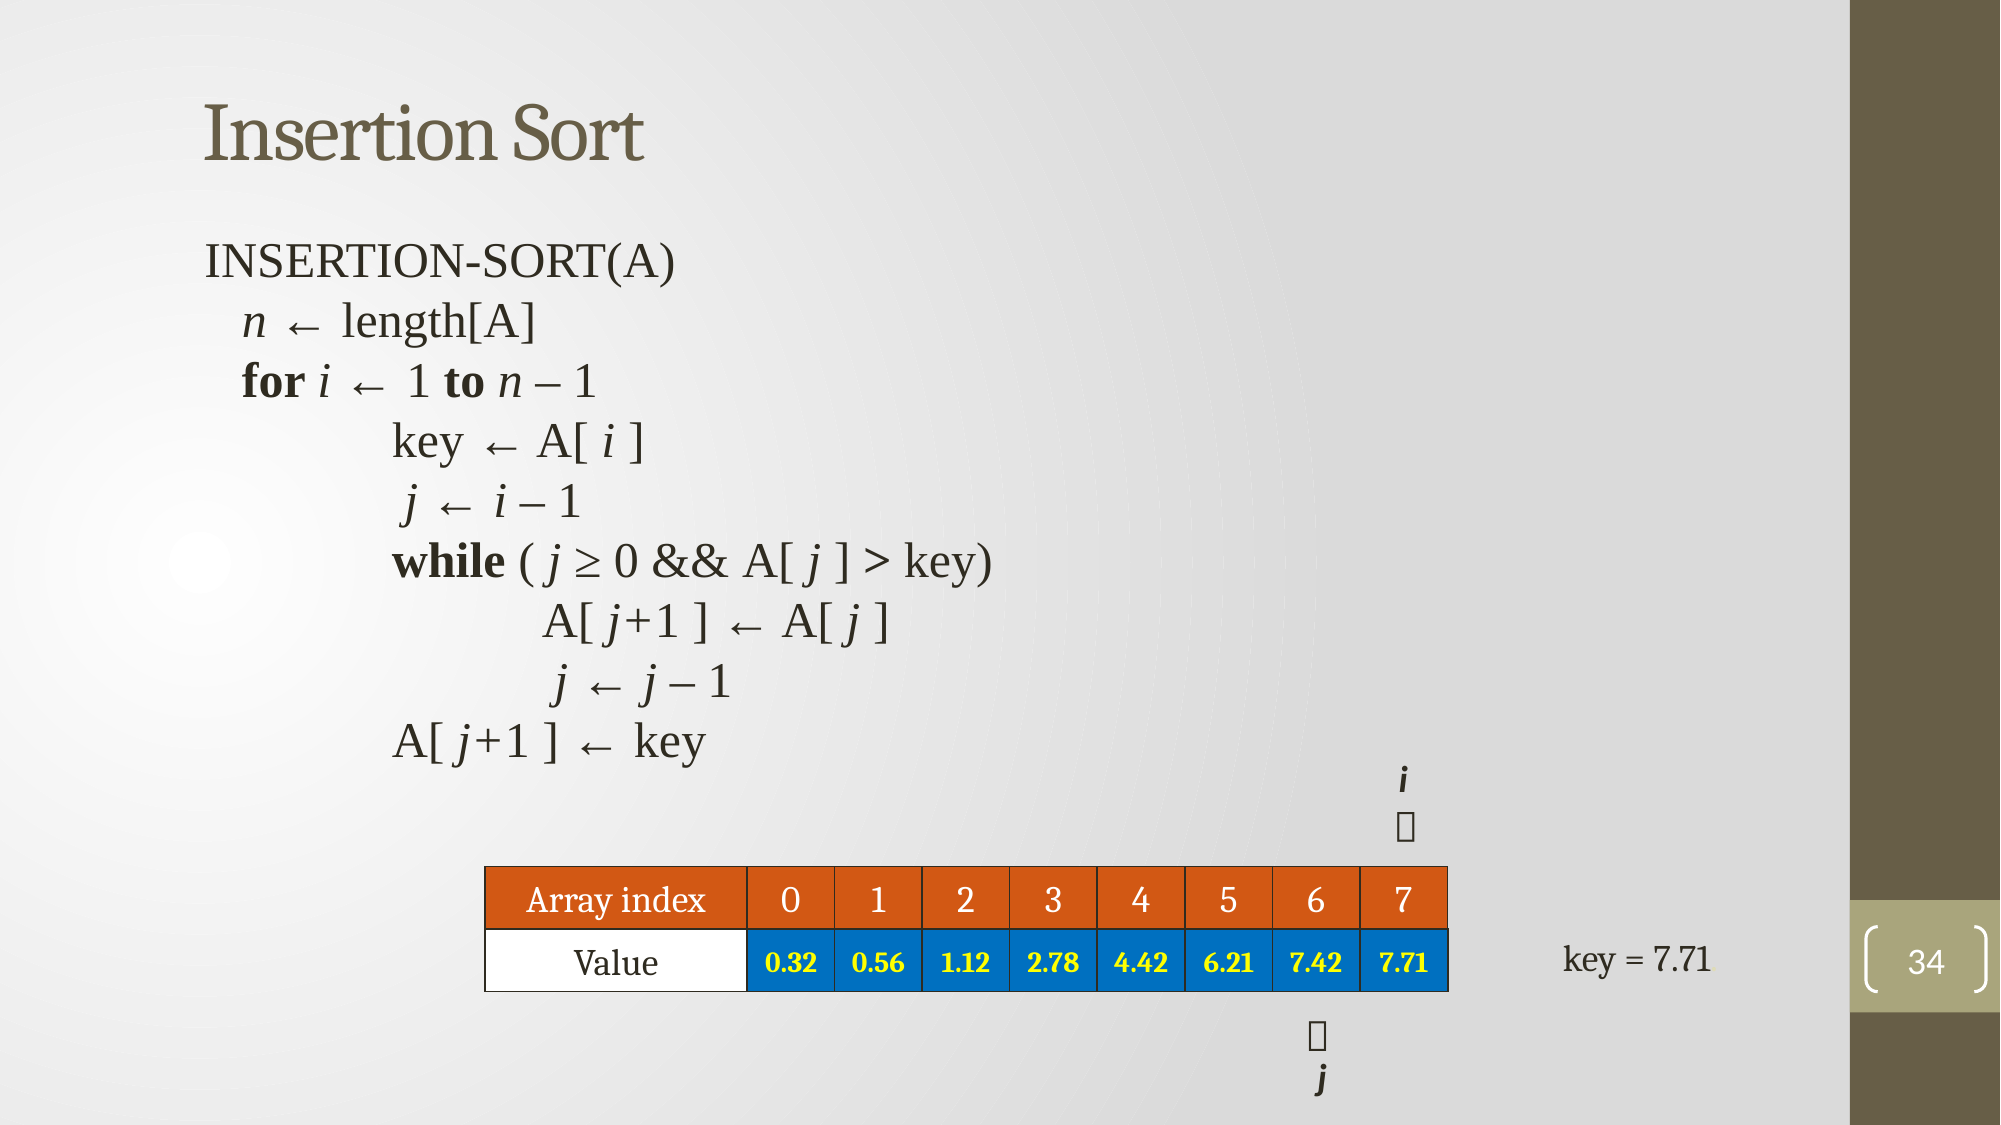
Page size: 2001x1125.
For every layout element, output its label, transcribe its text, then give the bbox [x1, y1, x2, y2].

text_box INSERTION-SORT(A) n ← length[A] for i ← 1 to n – 1 key ← A[ i ] j ← i – 1 while ( j ≥ 0 && A[ j ] > key) A[ j+1 ] ← A[ j ] j ← j – 1 A[ j+1 ] ← key [170, 219, 1211, 794]
slide_number 34 [1864, 925, 1988, 994]
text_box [1375, 746, 1437, 862]
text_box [484, 866, 1449, 993]
title Insertion Sort [187, 90, 1626, 164]
text_box key = 7.71. [1548, 926, 1765, 987]
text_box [1286, 1001, 1348, 1107]
